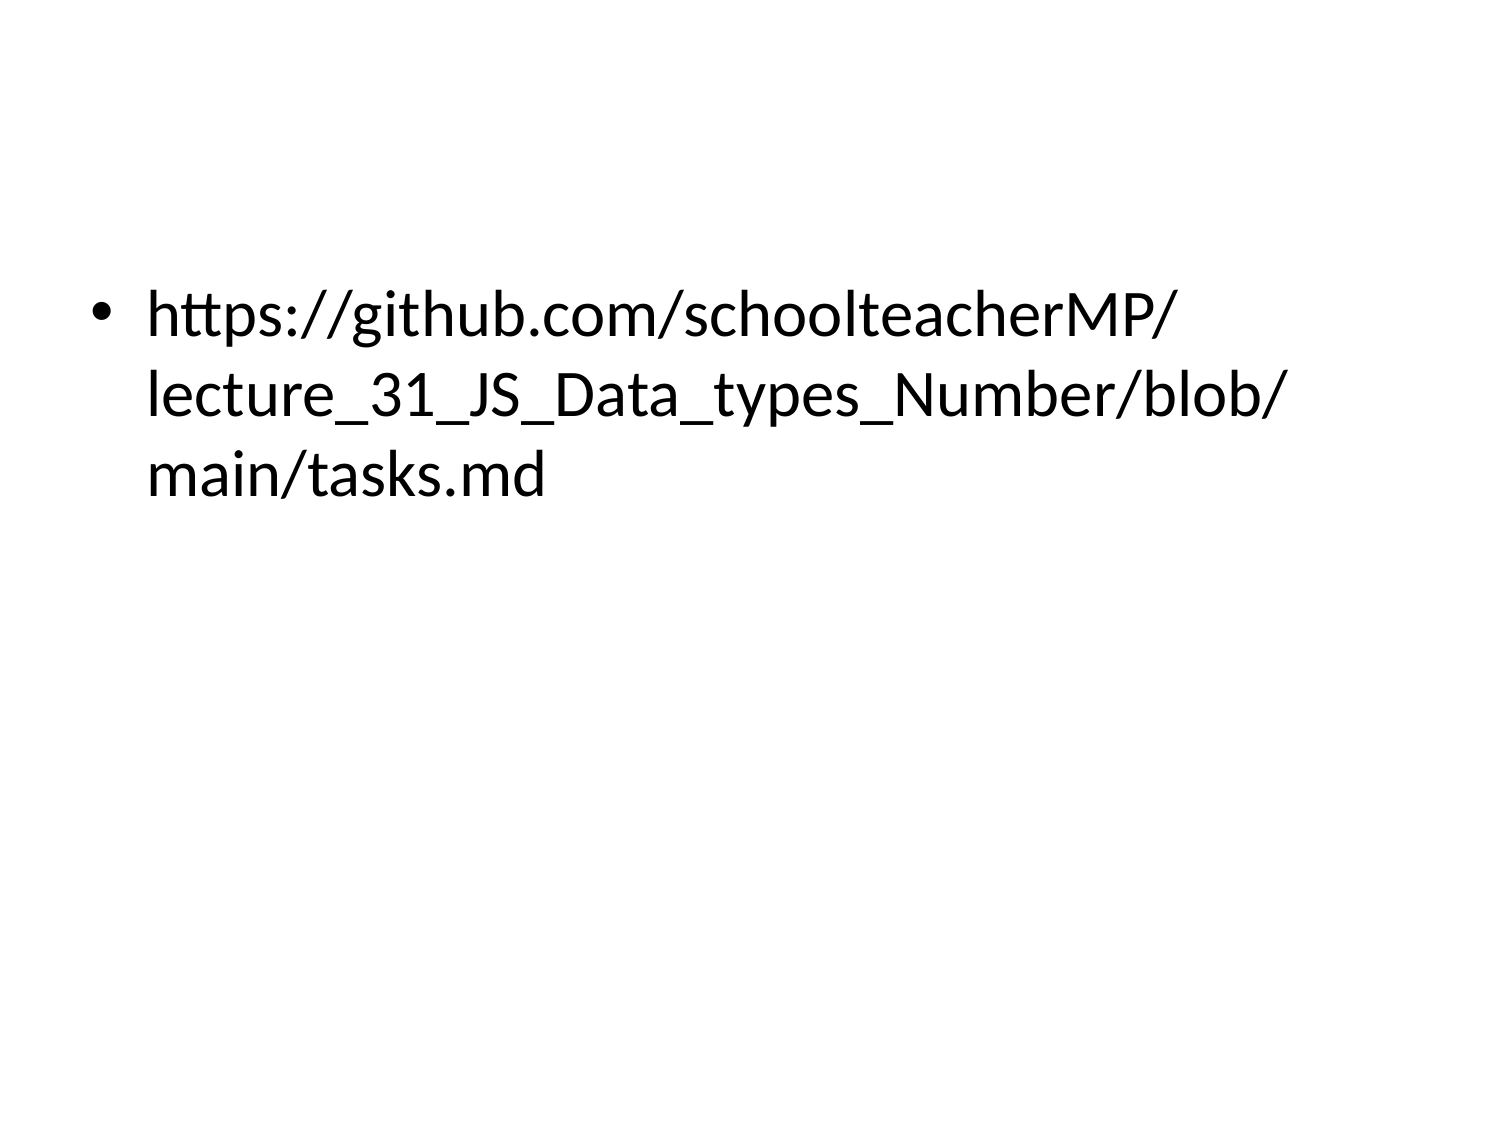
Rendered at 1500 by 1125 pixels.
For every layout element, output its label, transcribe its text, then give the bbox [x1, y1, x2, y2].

list https://github.com/schoolteacherMP/lecture_31_JS_Data_types_Number/blob/main/tasks.md [75, 262, 1425, 1005]
